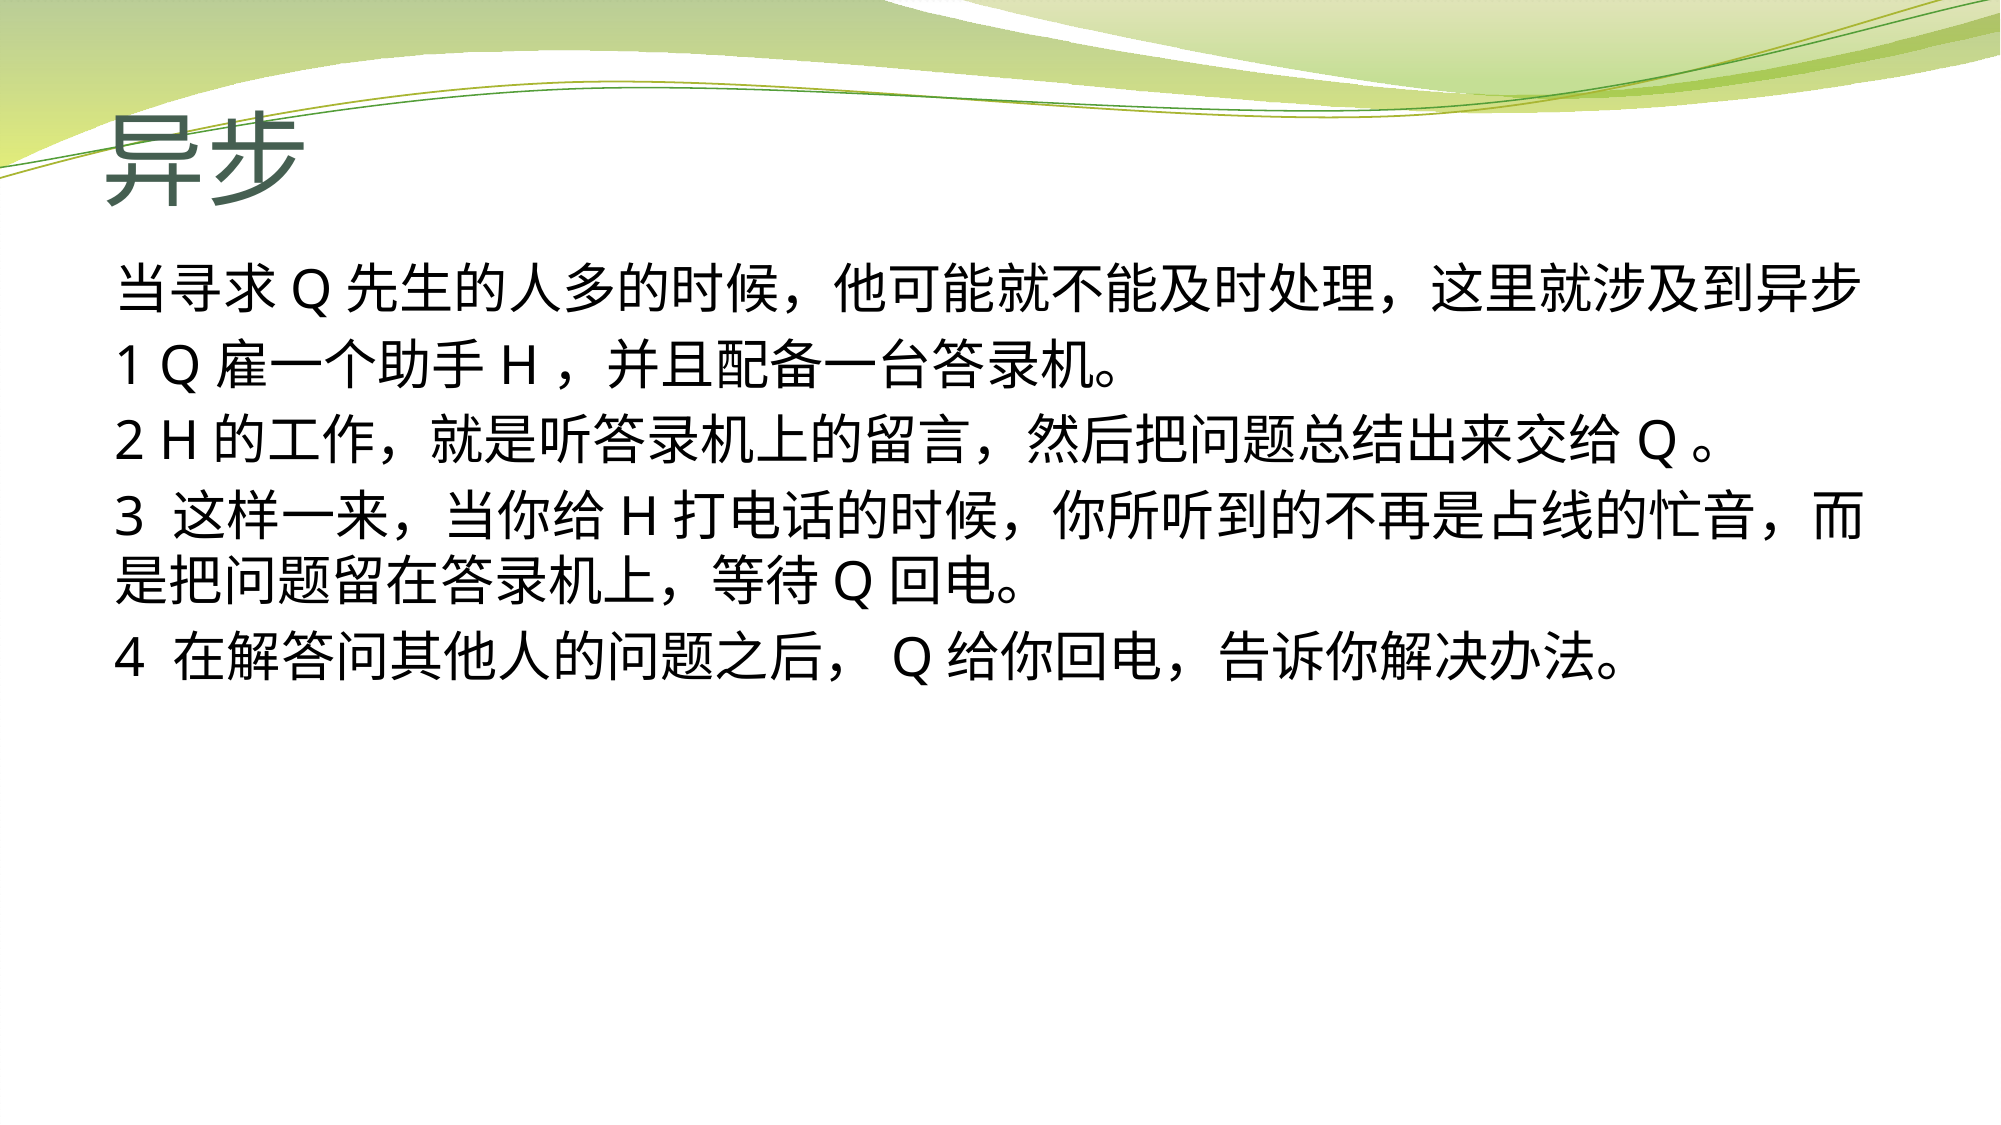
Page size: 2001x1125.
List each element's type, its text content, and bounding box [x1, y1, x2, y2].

title 异步 [101, 31, 1902, 220]
list 当寻求Q先生的人多的时候，他可能就不能及时处理，这里就涉及到异步 1 Q雇一个助手H，并且配备一台答录机。 2 H的工作，就是听答录机上的留言，然后把问题总结出来交给Q。 3 这样一来，当你给H打电话的时候，你所听到的不再是占线的忙音，而是把问题留在答录机上，等待Q回电。 4 在解答问其他人的问题之后，Q给你回电，告诉你解决办法。 [99, 246, 1900, 1055]
